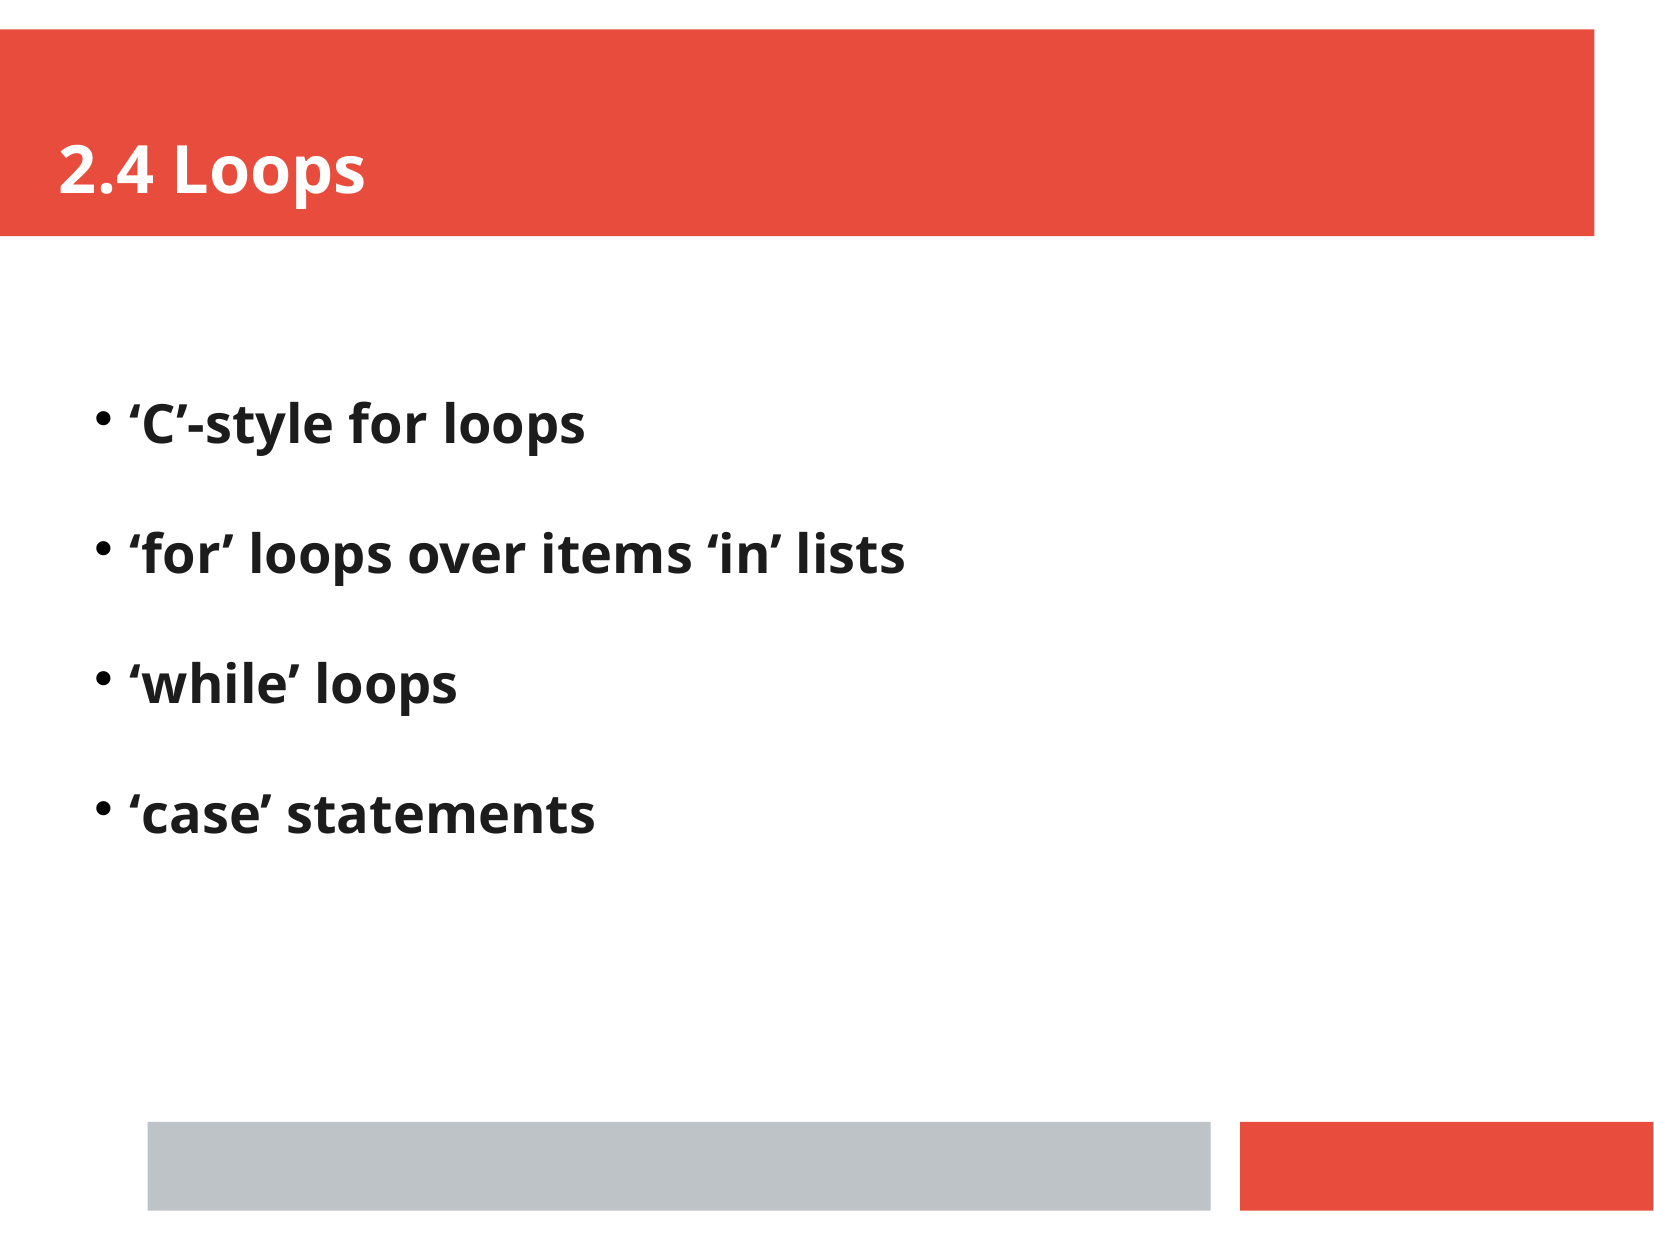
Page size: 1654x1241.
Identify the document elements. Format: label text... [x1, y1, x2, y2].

text_box 2.4 Loops [58, 58, 1595, 207]
text_box ‘C’-style for loops ‘for’ loops over items ‘in’ lists ‘while’ loops ‘case’ statements [58, 324, 1565, 1093]
